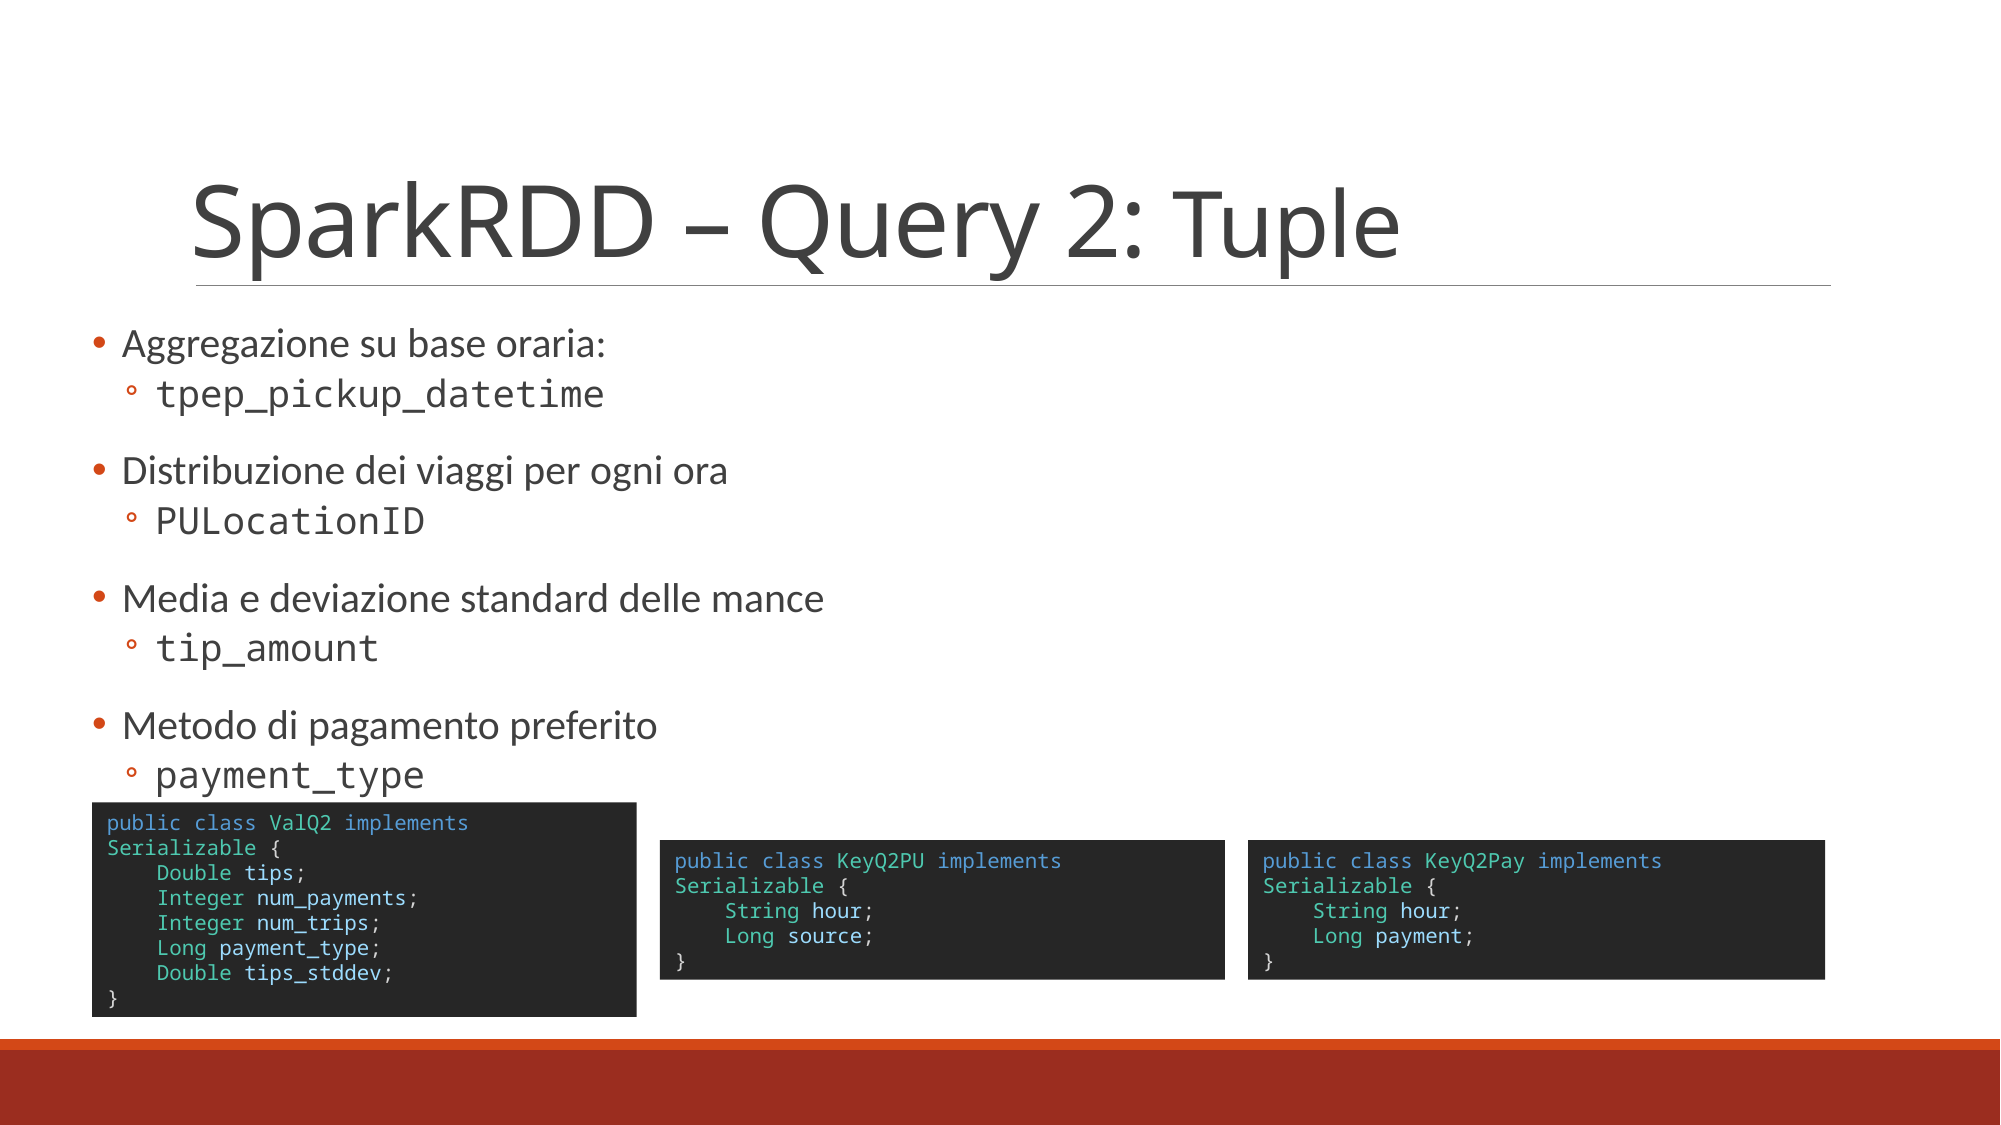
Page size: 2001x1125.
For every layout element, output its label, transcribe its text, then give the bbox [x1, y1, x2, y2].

title SparkRDD – Query 2: Tuple [175, 47, 1826, 285]
list Aggregazione su base oraria: tpep_pickup_datetime Distribuzione dei viaggi per ogni ora PULocationID Media e deviazione standard delle mance tip_amount Metodo di pagamento preferito payment_type [92, 314, 1852, 811]
text_box public class KeyQ2Pay implements Serializable { String hour; Long payment; } [1248, 840, 1826, 980]
text_box public class ValQ2 implements Serializable { Double tips; Integer num_payments; Integer num_trips; Long payment_type; Double tips_stddev; } [92, 811, 637, 1017]
text_box public class KeyQ2PU implements Serializable { String hour; Long source; } [659, 840, 1225, 980]
